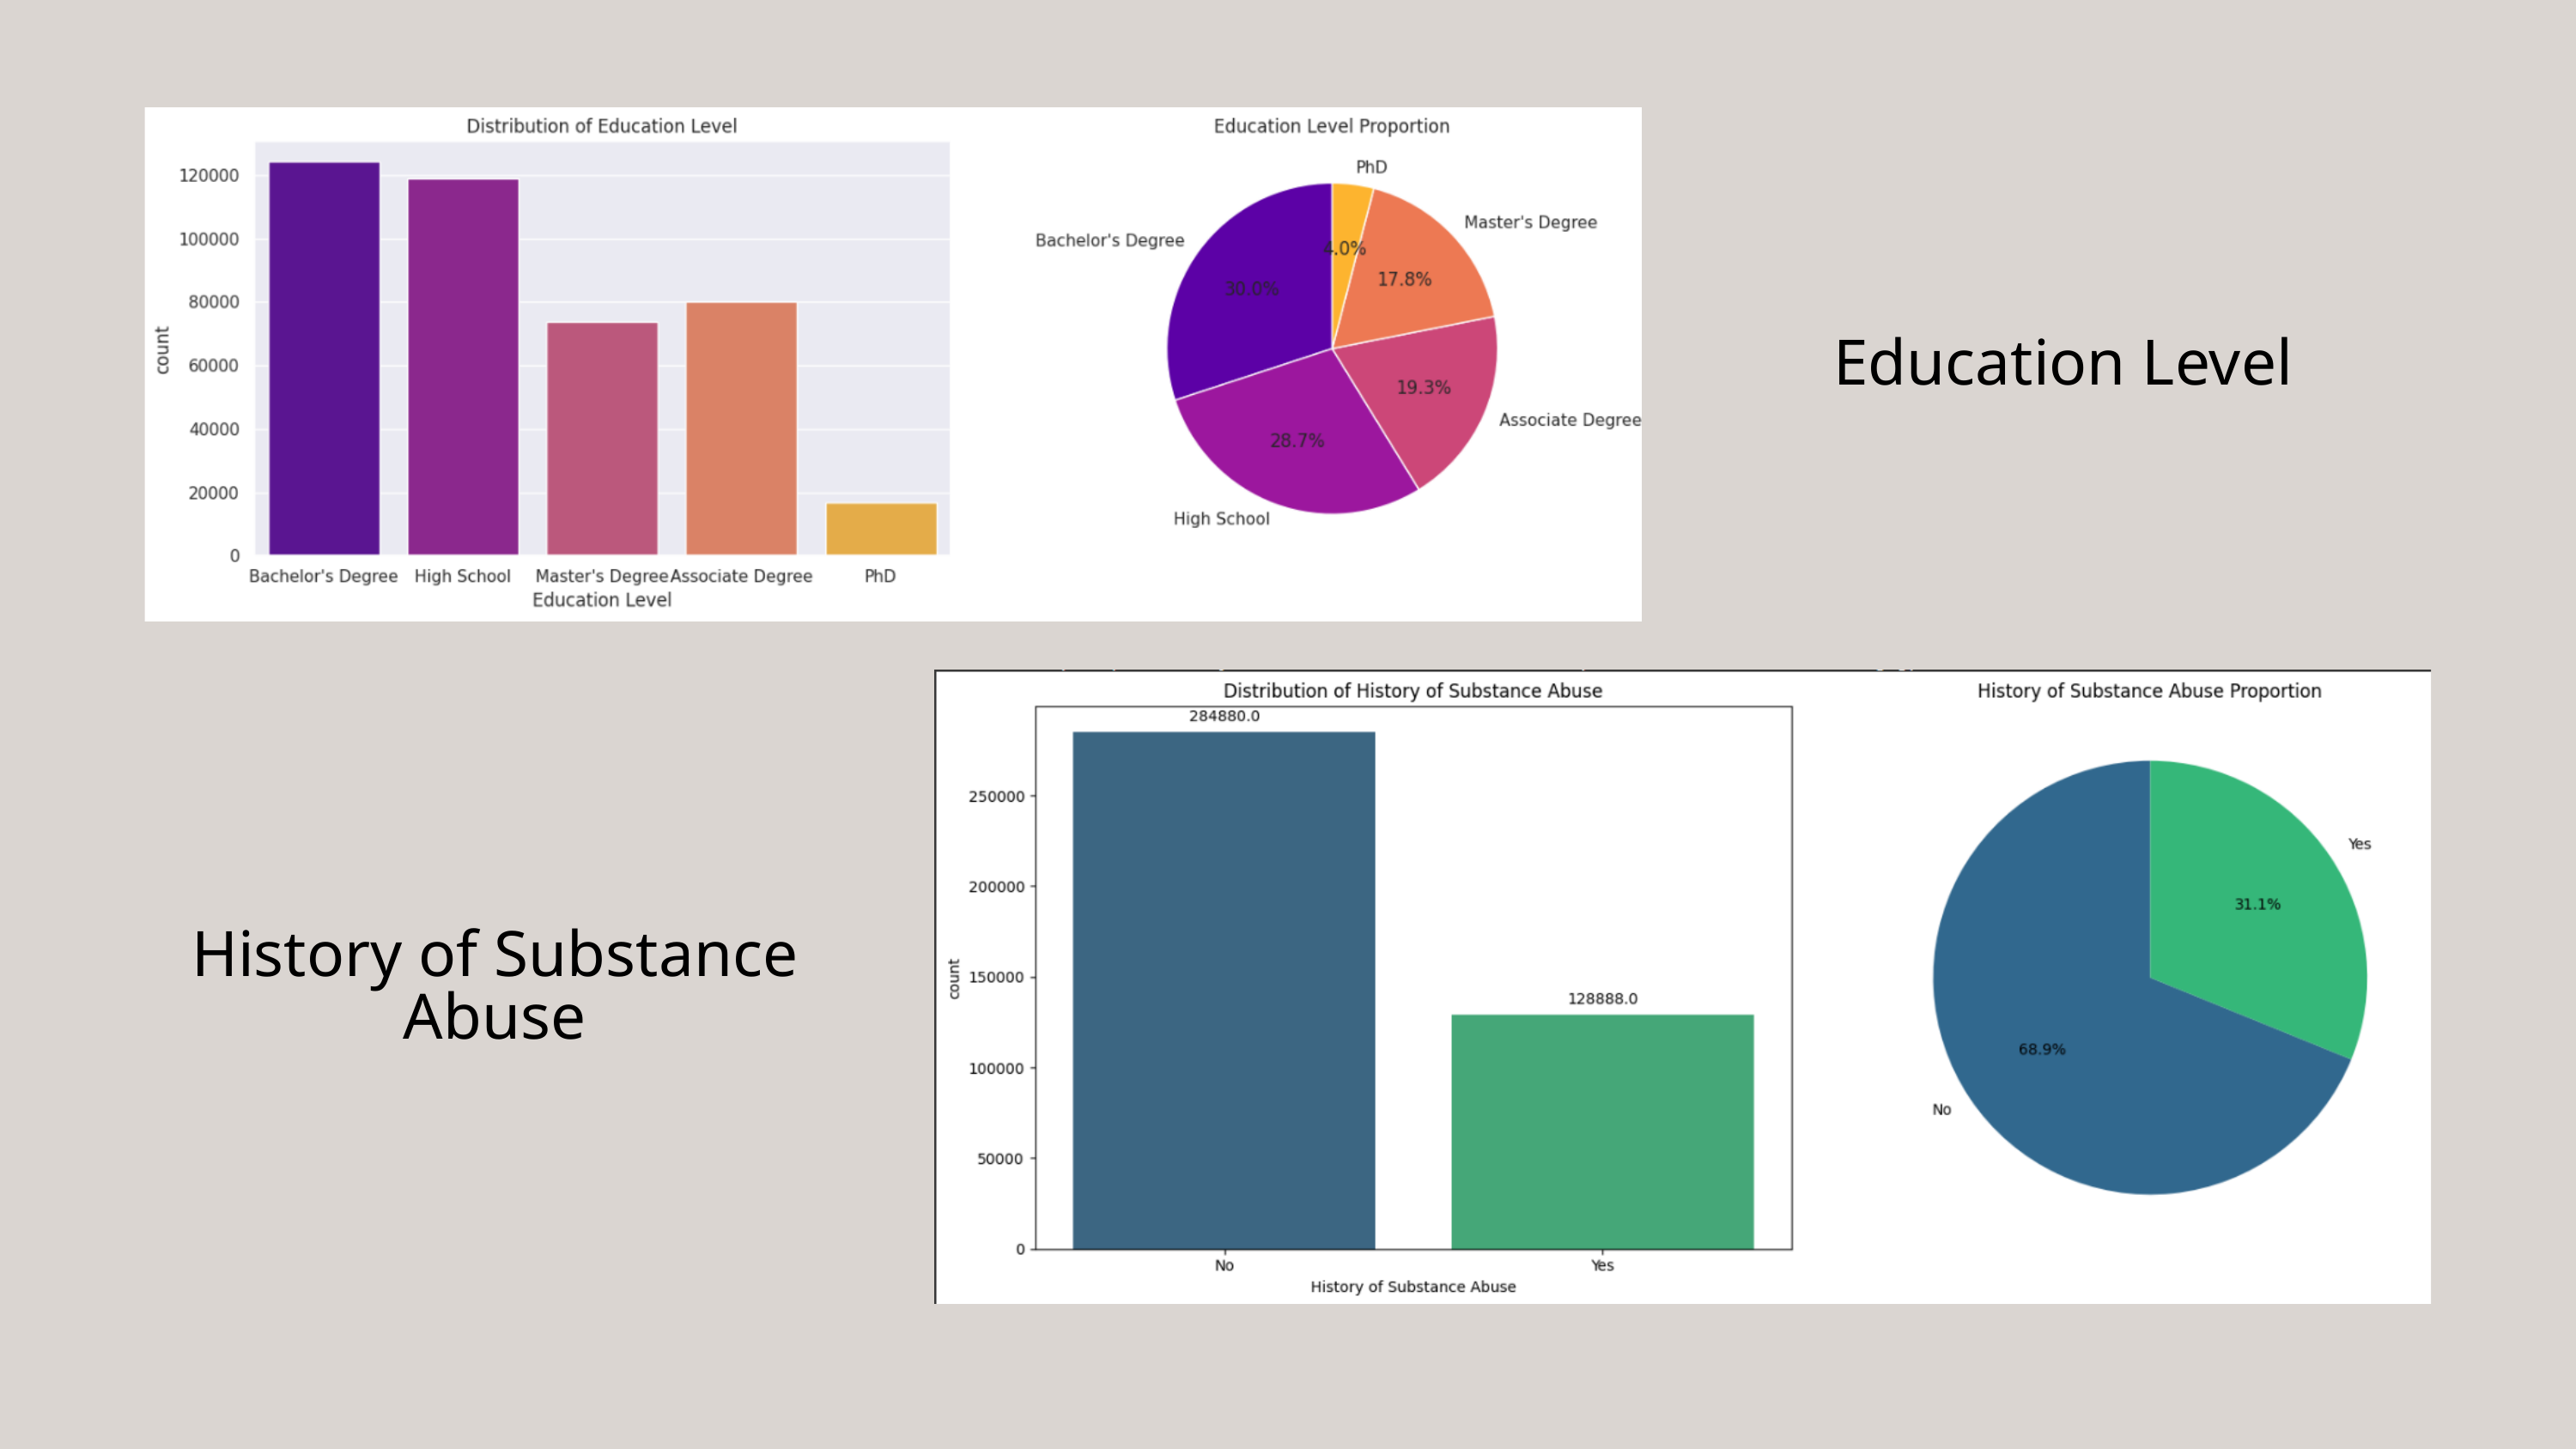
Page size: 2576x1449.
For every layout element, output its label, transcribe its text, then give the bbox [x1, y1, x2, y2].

text_box History of Substance Abuse [171, 926, 819, 1052]
text_box [144, 107, 1642, 621]
text_box [933, 670, 2432, 1304]
text_box Education Level [1785, 335, 2341, 398]
